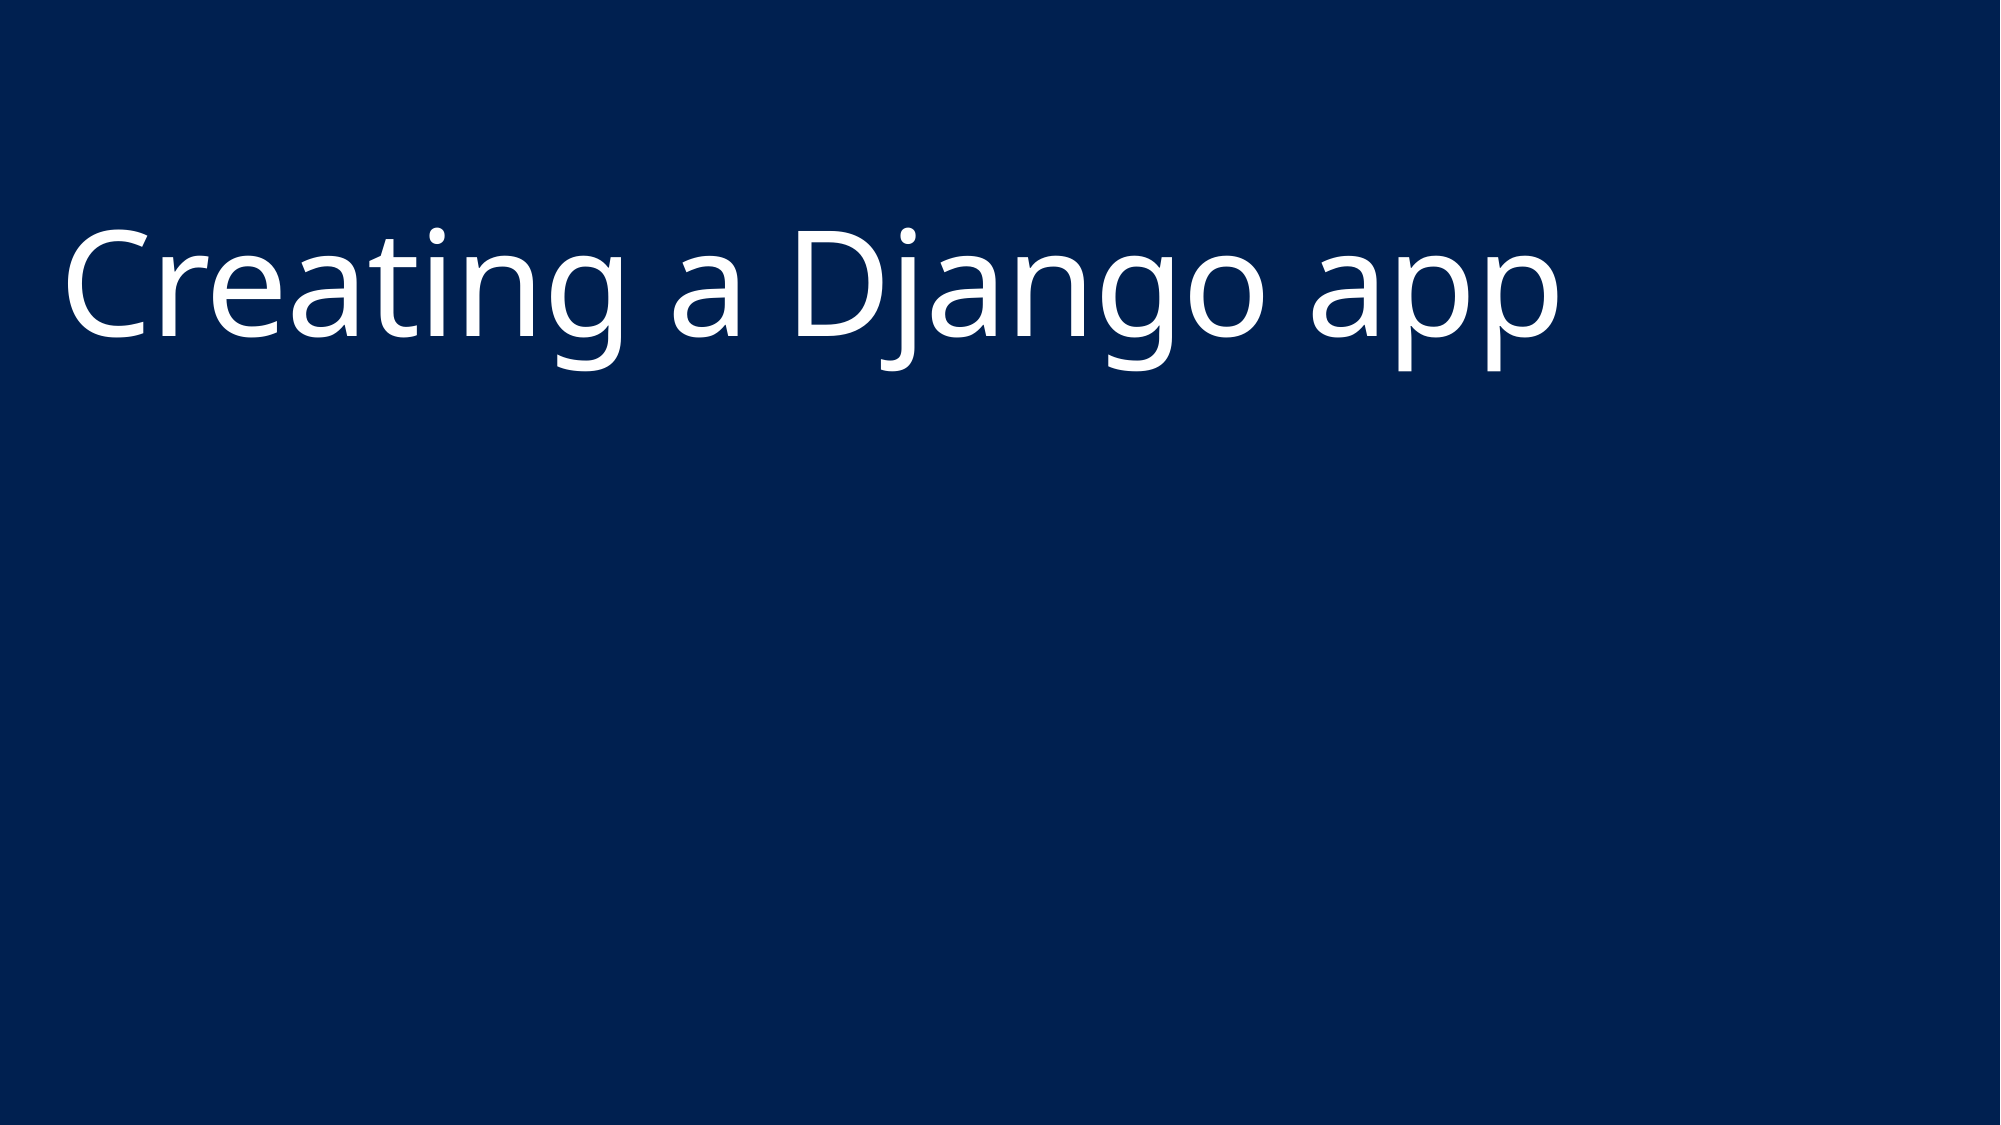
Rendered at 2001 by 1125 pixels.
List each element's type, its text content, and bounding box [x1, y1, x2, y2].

title Creating a Django app [44, 194, 1662, 385]
